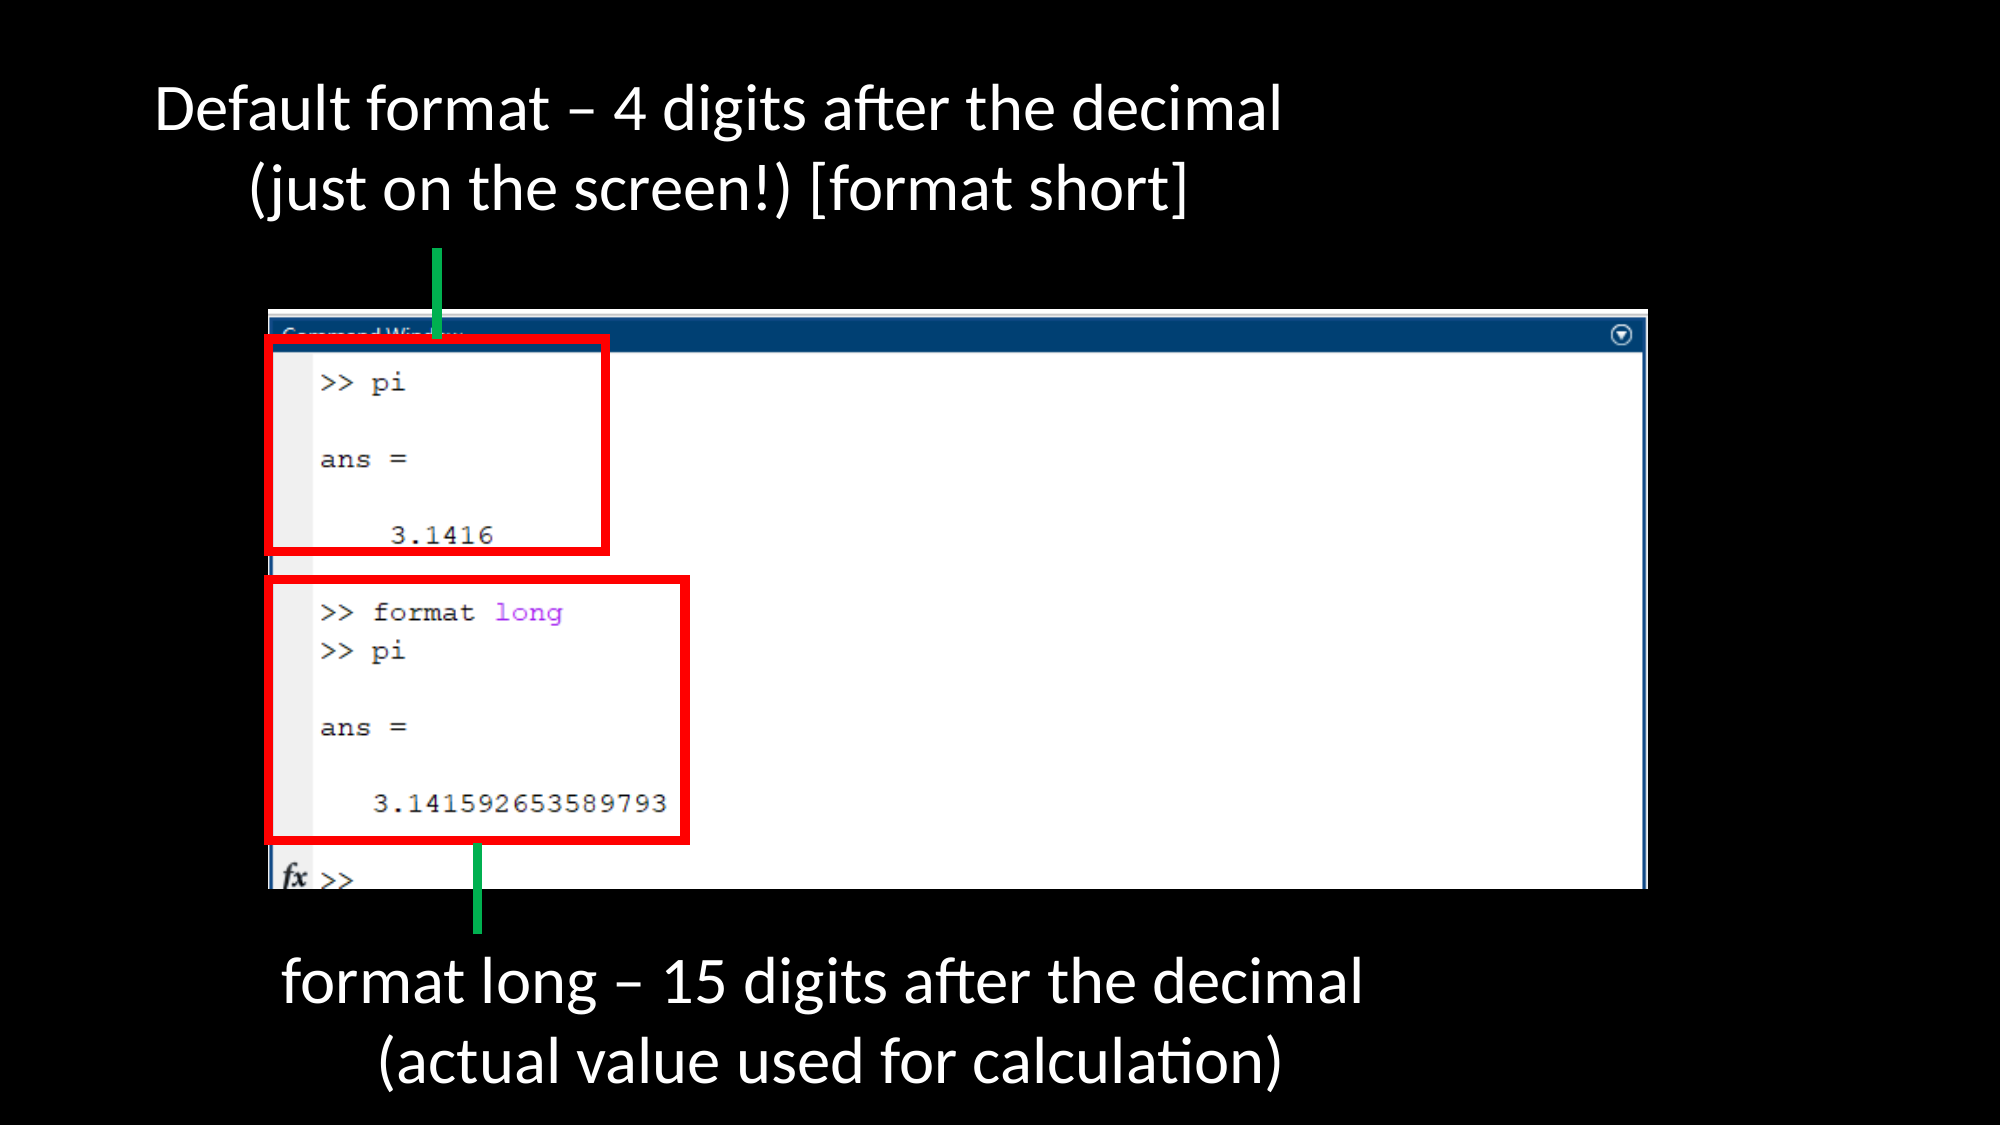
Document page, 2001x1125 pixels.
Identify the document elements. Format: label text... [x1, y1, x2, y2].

text_box format long – 15 digits after the decimal (actual value used for calculation) [145, 930, 1517, 1105]
text_box Default format – 4 digits after the decimal (just on the screen!) [format short] [111, 56, 1328, 232]
picture [268, 309, 1648, 889]
